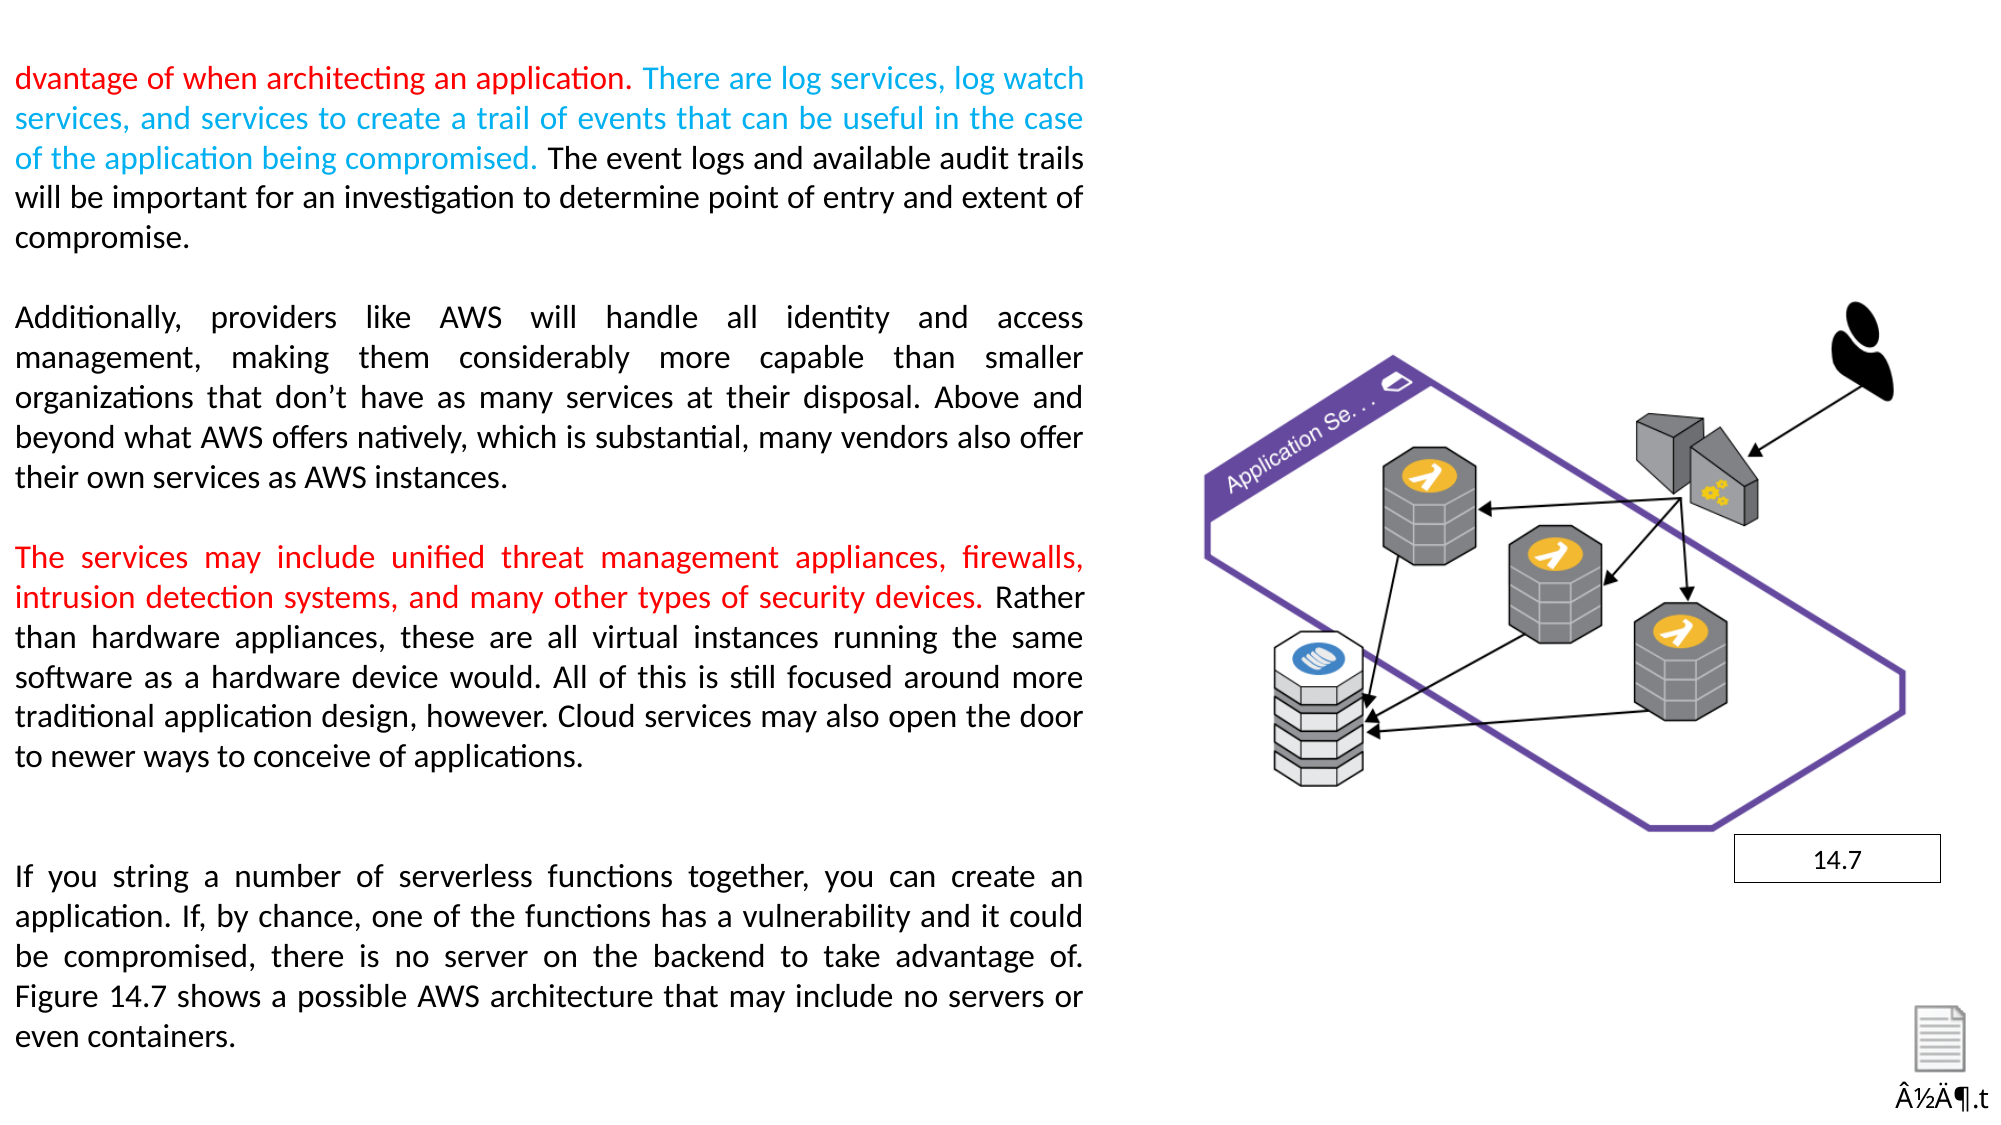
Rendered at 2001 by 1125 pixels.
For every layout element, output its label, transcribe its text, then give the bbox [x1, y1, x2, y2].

text_box 14.7 [1734, 835, 1941, 883]
text_box dvantage of when architecting an application. There are log services, log watch services, and services to create a trail of events that can be useful in the case of the application being compromised. The event logs and available audit trails will be important for an investigation to determine point of entry and extent of compromise. Additionally, providers like AWS will handle all identity and access management, making them considerably more capable than smaller organizations that don’t have as many services at their disposal. Above and beyond what AWS offers natively, which is substantial, many vendors also offer their own services as AWS instances. The services may include unified threat management appliances, firewalls, intrusion detection systems, and many other types of security devices. Rather than hardware appliances, these are all virtual instances running the same software as a hardware device would. All of this is still focused around more traditional application design, however. Cloud services may also open the door to newer ways to conceive of applications. If you string a number of serverless functions together, you can create an application. If, by chance, one of the functions has a vulnerability and it could be compromised, there is no server on the backend to take advantage of. Figure 14.7 shows a possible AWS architecture that may include no servers or even containers. [0, 48, 1101, 1062]
picture [1168, 290, 1941, 835]
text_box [1881, 1002, 2000, 1125]
